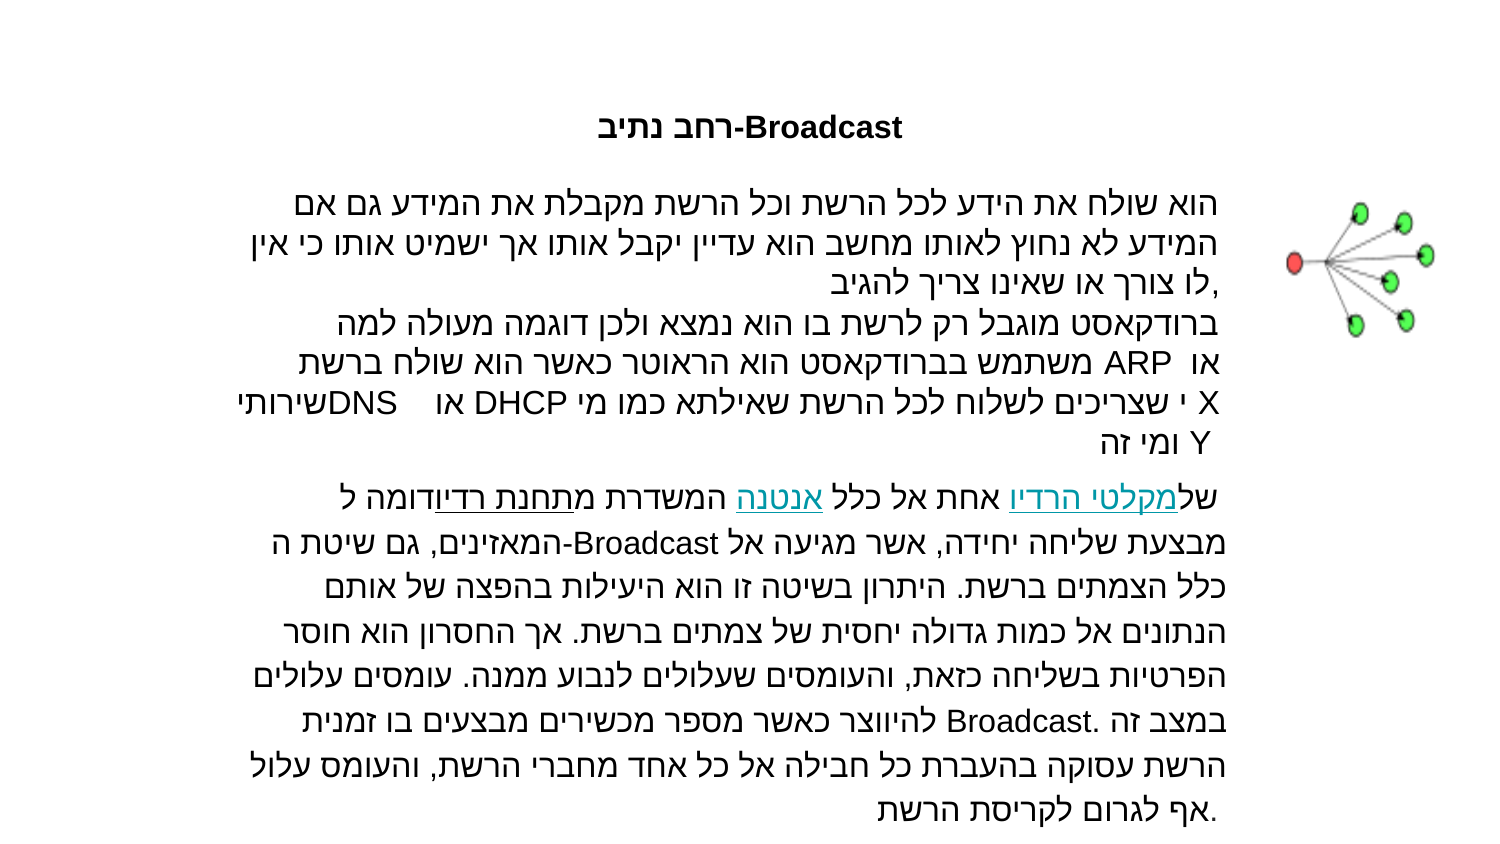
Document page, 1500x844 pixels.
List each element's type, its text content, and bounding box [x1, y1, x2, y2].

text_box הוא שולח את הידע לכל הרשת וכל הרשת מקבלת את המידע גם אם המידע לא נחוץ לאותו מחשב הוא עדיין יקבל אותו אך ישמיט אותו כי אין לו צורך או שאינו צריך להגיב, ברודקאסט מוגבל רק לרשת בו הוא נמצא ולכן דוגמה מעולה למה משתמש בברודקאסט הוא הראוטר כאשר הוא שולח ברשת ARP או שירותיDNS או DHCP י שצריכים לשלוח לכל הרשת שאילתא כמו מי X ומי זה Y דומה לתחנת רדיו המשדרת מאנטנה אחת אל כלל מקלטי הרדיו של המאזינים, גם שיטת ה-Broadcast מבצעת שליחה יחידה, אשר מגיעה אל כלל הצמתים ברשת. היתרון בשיטה זו הוא היעילות בהפצה של אותם הנתונים אל כמות גדולה יחסית של צמתים ברשת. אך החסרון הוא חוסר הפרטיות בשליחה כזאת, והעומסים שעלולים לנבוע ממנה. עומסים עלולים להיווצר כאשר מספר מכשירים מבצעים בו זמנית Broadcast. במצב זה הרשת עסוקה בהעברת כל חבילה אל כל אחד מחברי הרשת, והעומס עלול אף לגרום לקריסת הרשת. [217, 166, 1243, 843]
picture [1267, 191, 1450, 359]
title רחב נתיב-Broadcast [51, 72, 1449, 167]
